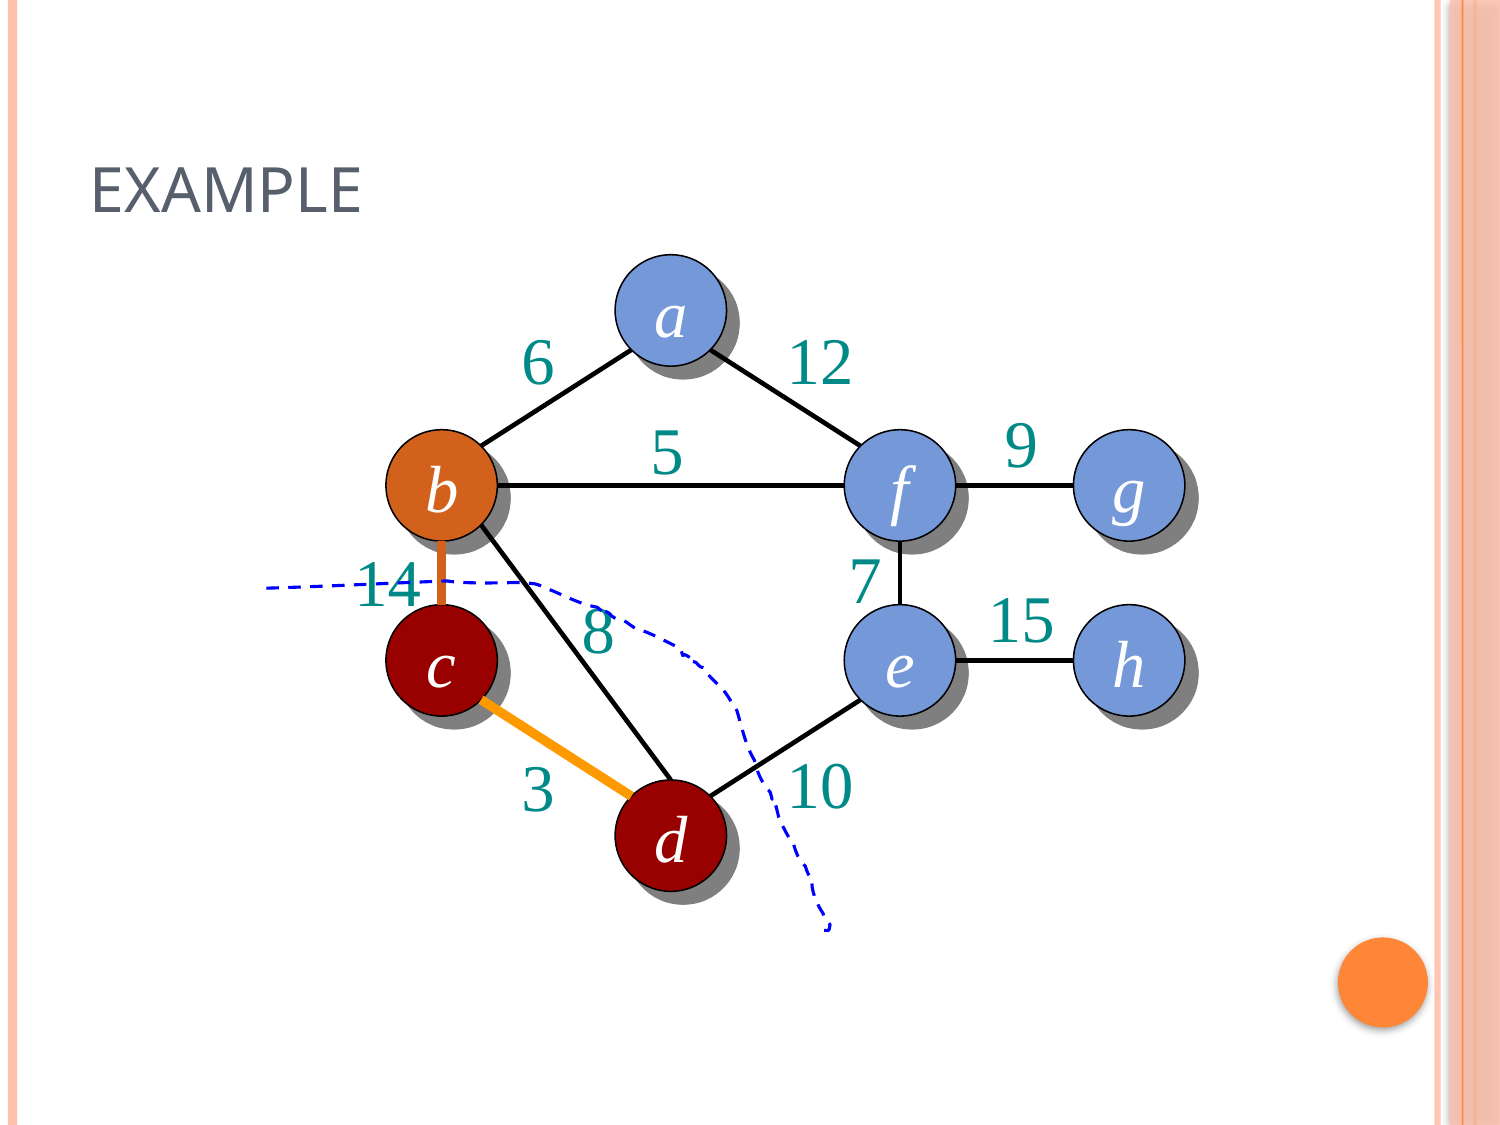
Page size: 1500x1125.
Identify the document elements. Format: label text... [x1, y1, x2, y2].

text_box 5 [635, 400, 699, 482]
text_box 3 [506, 805, 570, 833]
text_box e [844, 605, 956, 717]
text_box 15 [972, 568, 1070, 658]
text_box [619, 647, 831, 931]
text_box a [615, 254, 727, 367]
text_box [480, 349, 633, 447]
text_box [709, 349, 862, 447]
text_box 9 [989, 393, 1053, 482]
text_box 7 [833, 529, 897, 624]
text_box g [1073, 429, 1185, 542]
text_box h [1073, 604, 1185, 717]
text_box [480, 789, 633, 797]
text_box the root vertex [635, 486, 699, 491]
text_box 10 [776, 734, 869, 829]
text_box c [385, 662, 465, 717]
text_box f [844, 429, 956, 542]
text_box 6 [506, 310, 570, 346]
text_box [480, 524, 672, 781]
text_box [709, 699, 862, 797]
text_box b [385, 429, 498, 541]
text_box 12 [771, 310, 869, 406]
text_box d [615, 807, 718, 892]
text_box 14 [339, 531, 437, 585]
title Example [75, 45, 1338, 233]
text_box [266, 581, 474, 715]
